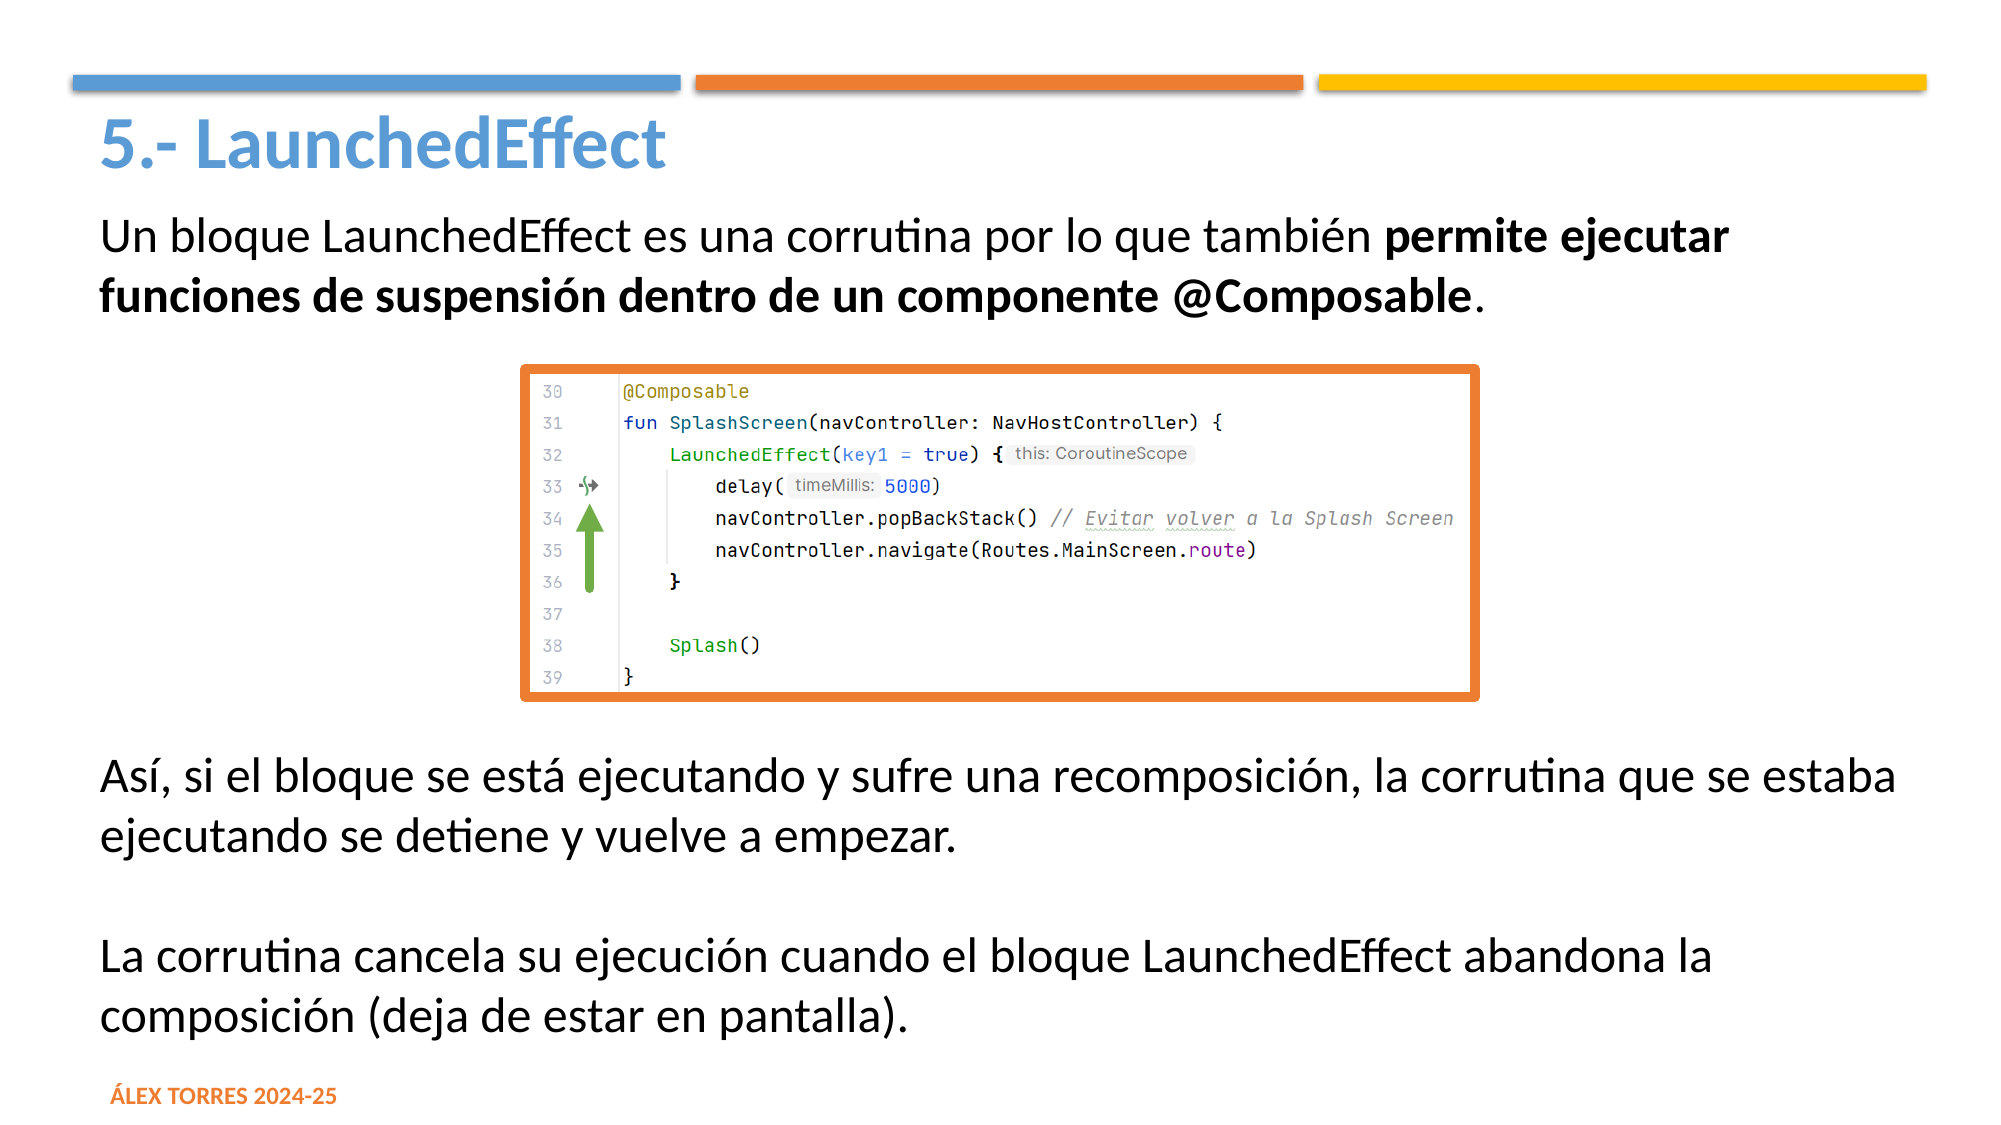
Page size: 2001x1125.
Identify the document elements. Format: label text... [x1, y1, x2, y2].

picture [529, 372, 1471, 693]
text_box Un bloque LaunchedEffect es una corrutina por lo que también permite ejecutar funciones de suspensión dentro de un componente @Composable. Así, si el bloque se está ejecutando y sufre una recomposición, la corrutina que se estaba ejecutando se detiene y vuelve a empezar. La corrutina cancela su ejecución cuando el bloque LaunchedEffect abandona la composición (deja de estar en pantalla). [85, 187, 1915, 1072]
text_box 5.- LaunchedEffect [85, 78, 1915, 187]
